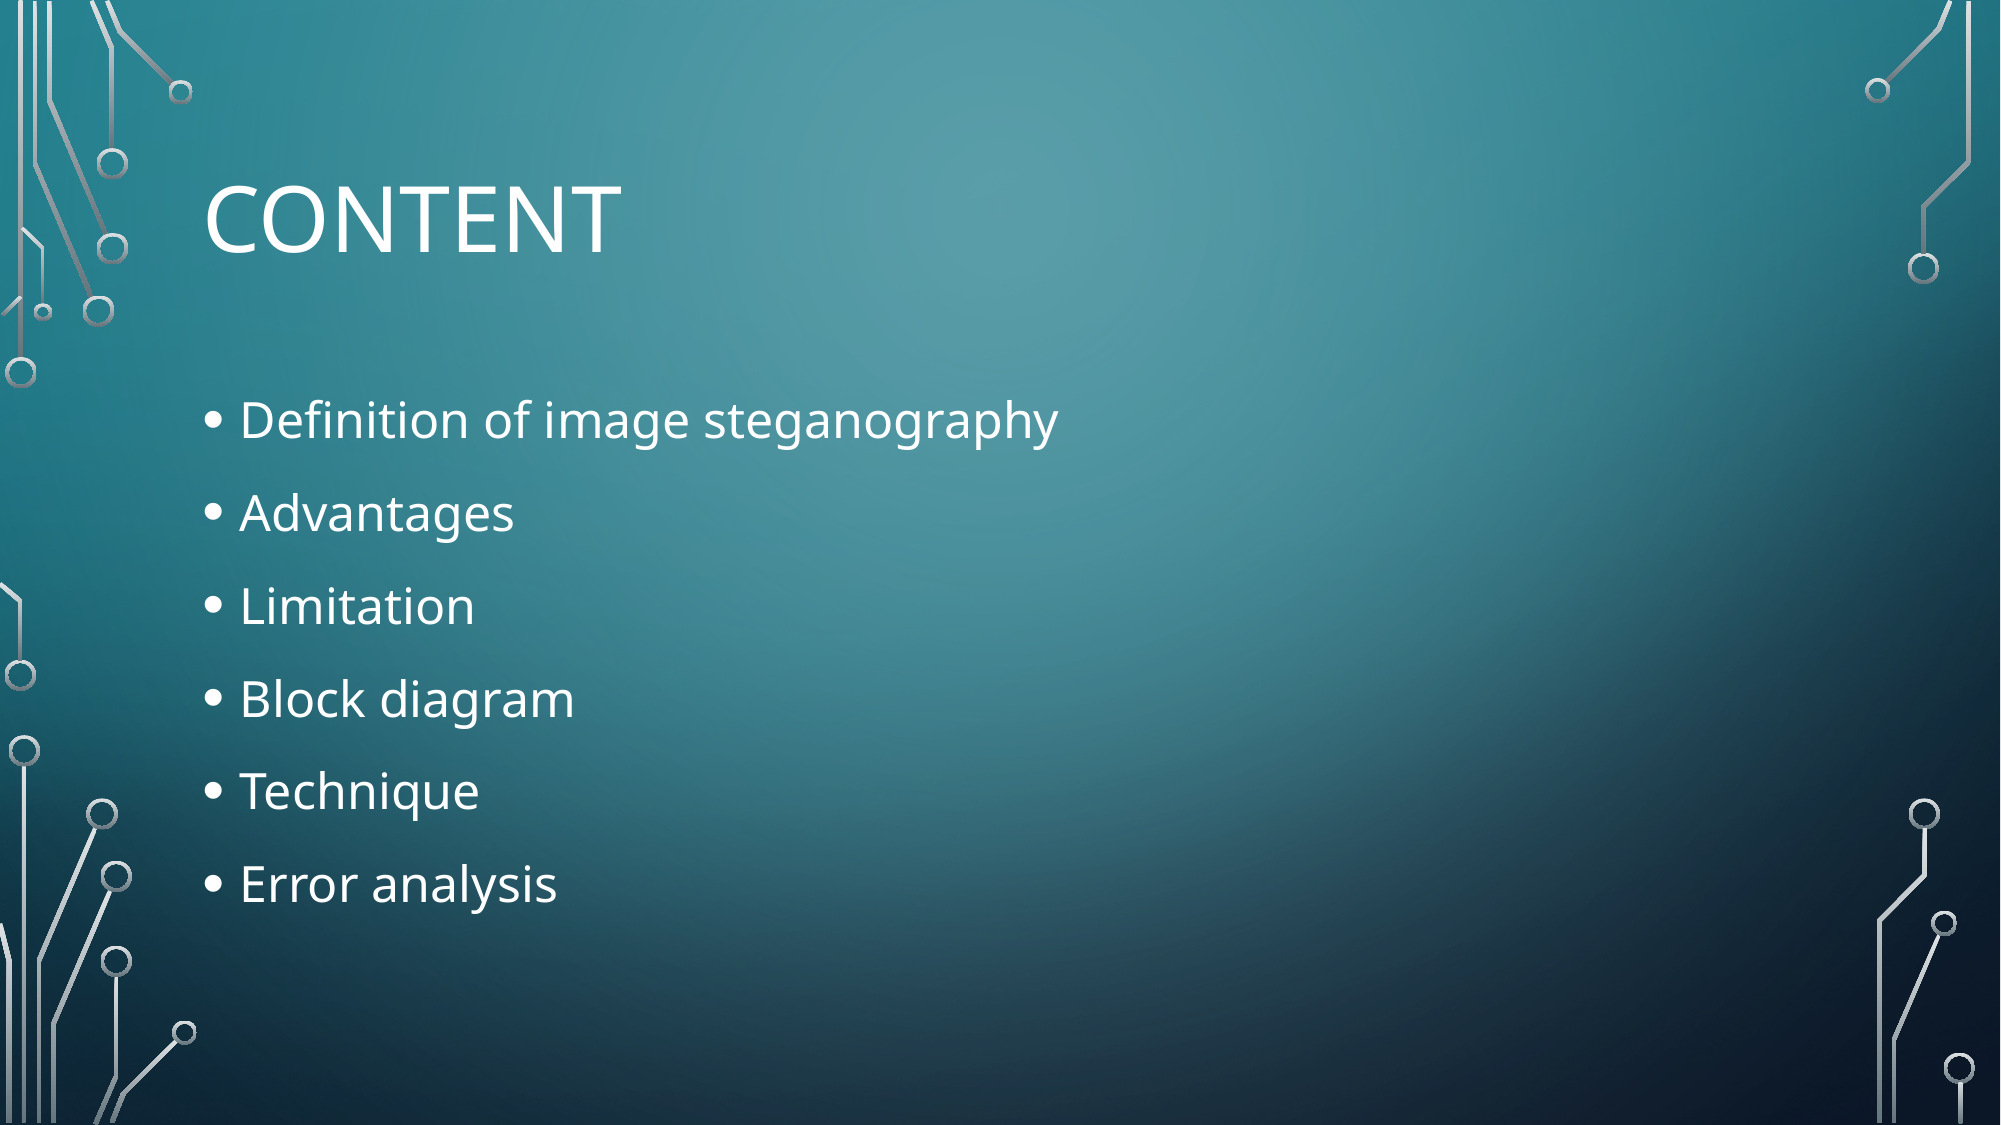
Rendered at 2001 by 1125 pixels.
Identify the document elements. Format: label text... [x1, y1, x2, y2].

title Content [187, 101, 1813, 344]
list Definition of image steganography Advantages Limitation Block diagram Technique Error analysis [187, 369, 1813, 950]
